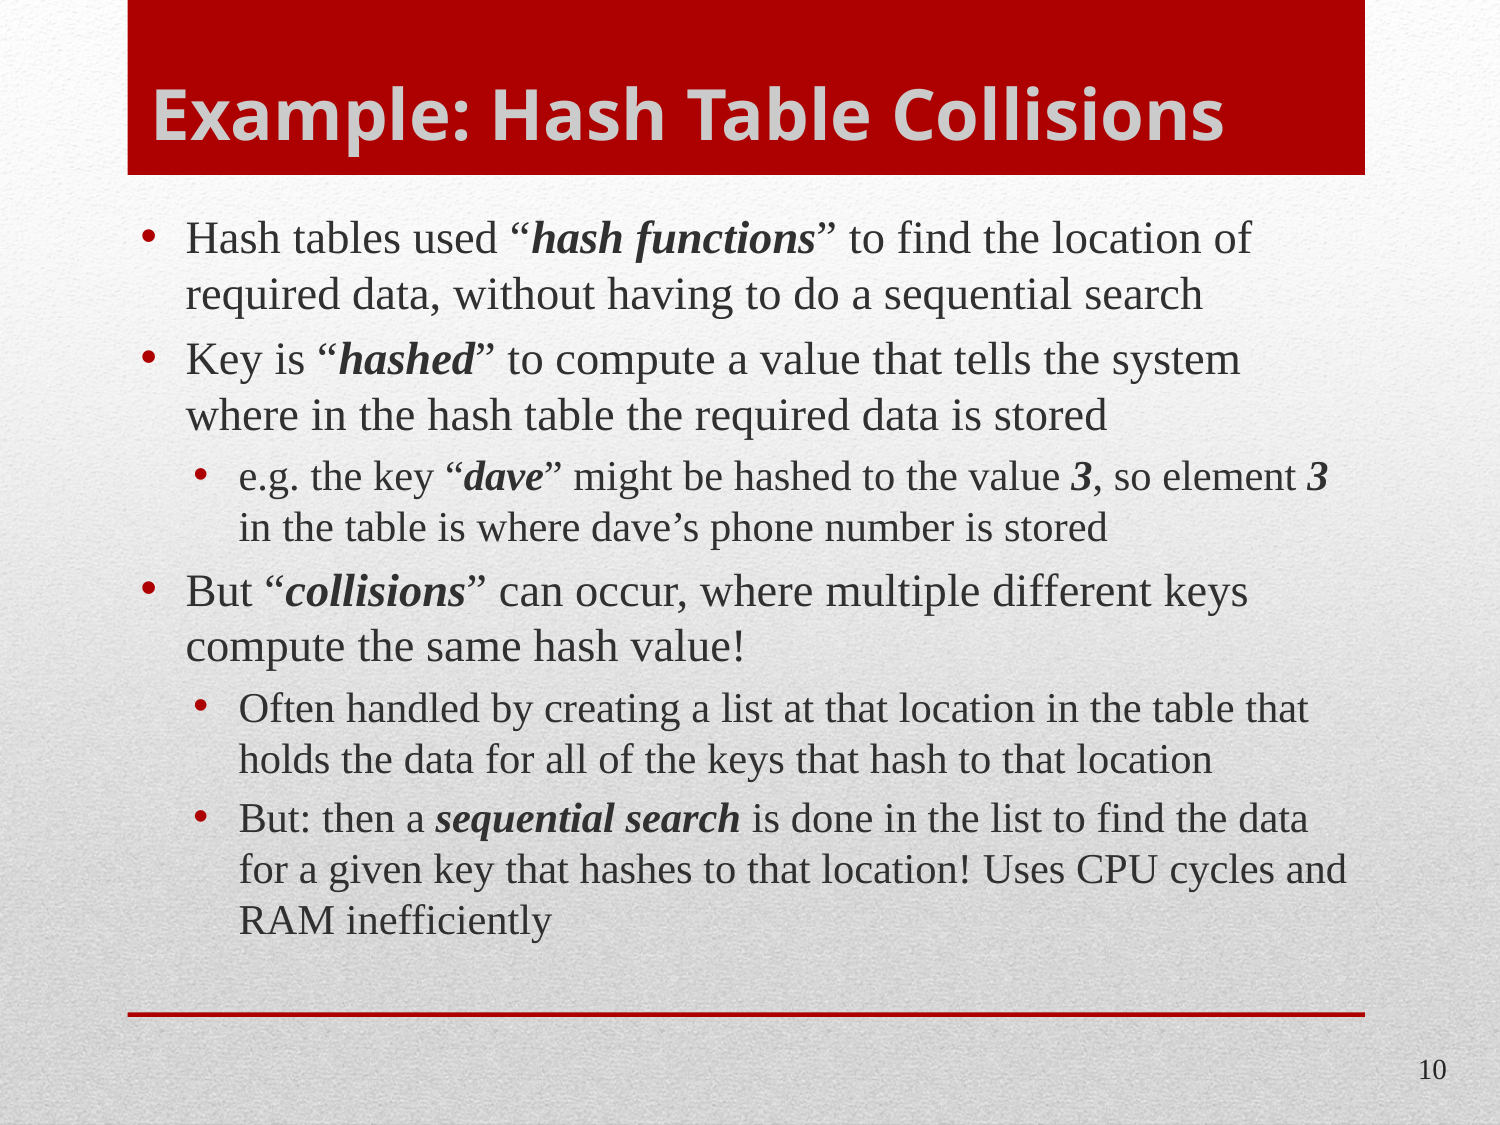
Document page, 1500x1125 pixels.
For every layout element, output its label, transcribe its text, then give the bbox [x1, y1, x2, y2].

slide_number 10 [1337, 1037, 1463, 1098]
title Example: Hash Table Collisions [135, 0, 1248, 163]
list Hash tables used “hash functions” to find the location of required data, without having to do a sequential search Key is “hashed” to compute a value that tells the system where in the hash table the required data is stored e.g. the key “dave” might be hashed to the value 3, so element 3 in the table is where dave’s phone number is stored But “collisions” can occur, where multiple different keys compute the same hash value! Often handled by creating a list at that location in the table that holds the data for all of the keys that hash to that location But: then a sequential search is done in the list to find the data for a given key that hashes to that location! Uses CPU cycles and RAM inefficiently [125, 200, 1363, 963]
